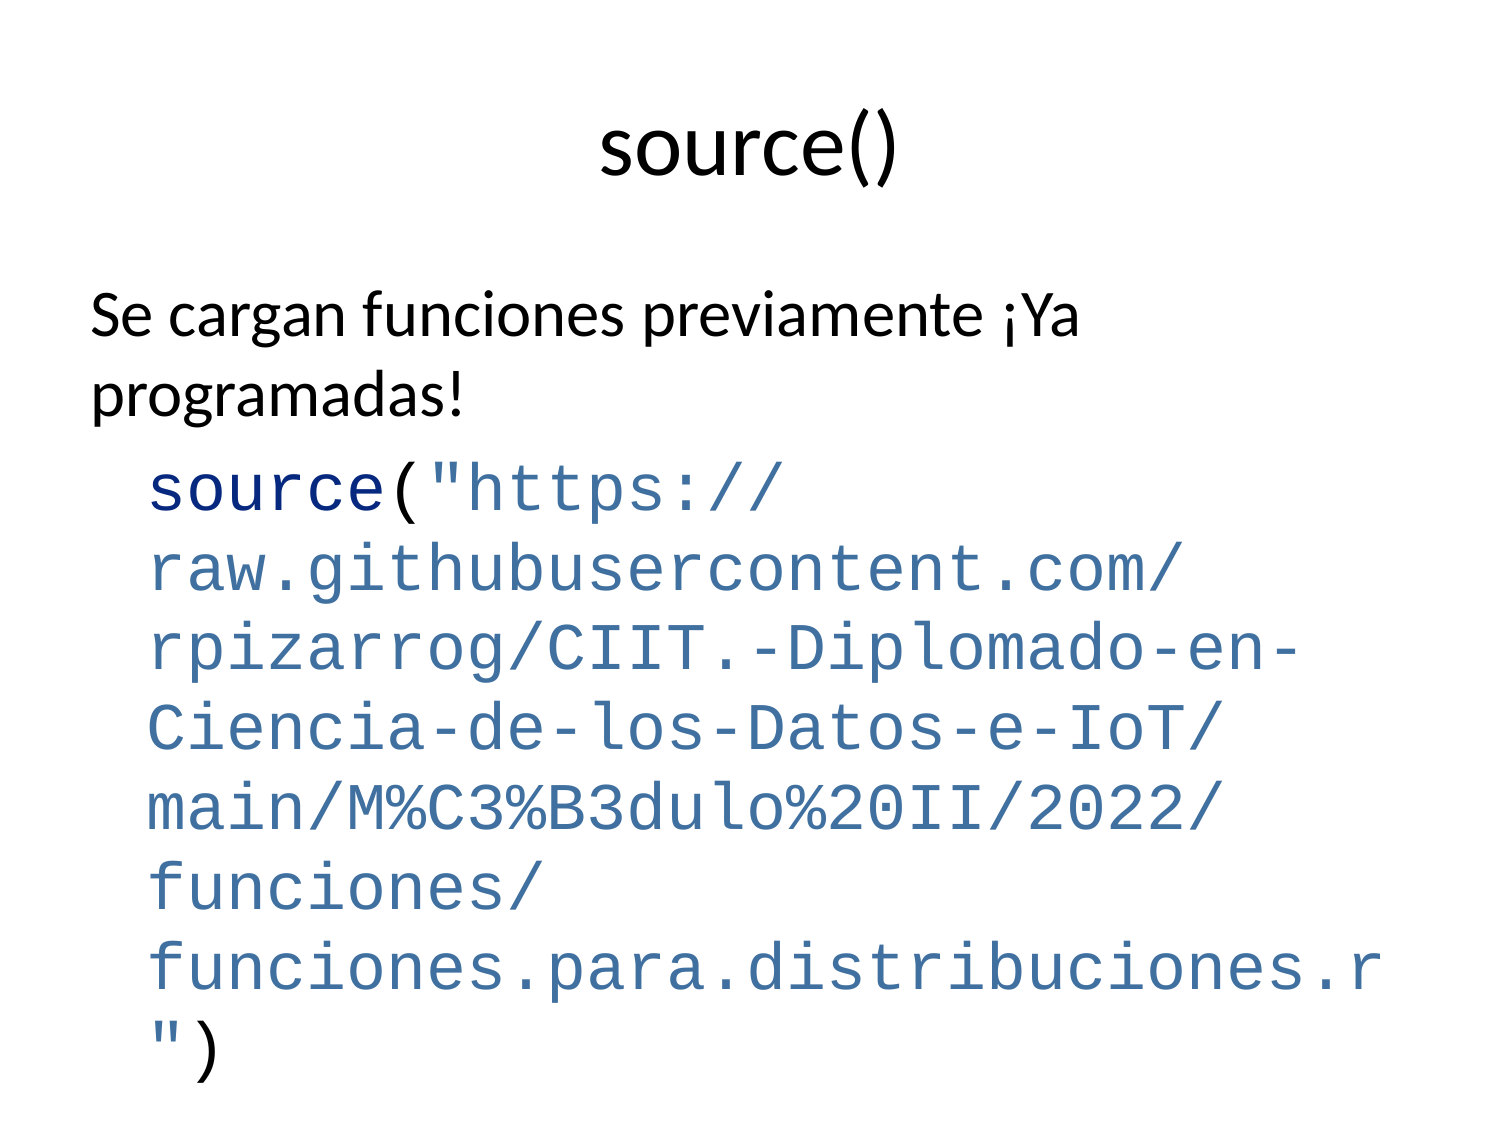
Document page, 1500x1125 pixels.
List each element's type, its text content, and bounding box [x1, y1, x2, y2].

list Se cargan funciones previamente ¡Ya programadas! source("https://raw.githubusercontent.com/rpizarrog/CIIT.-Diplomado-en-Ciencia-de-los-Datos-e-IoT/main/M%C3%B3dulo%20II/2022/funciones/funciones.para.distribuciones.r") [75, 262, 1425, 1005]
title source() [75, 45, 1425, 233]
